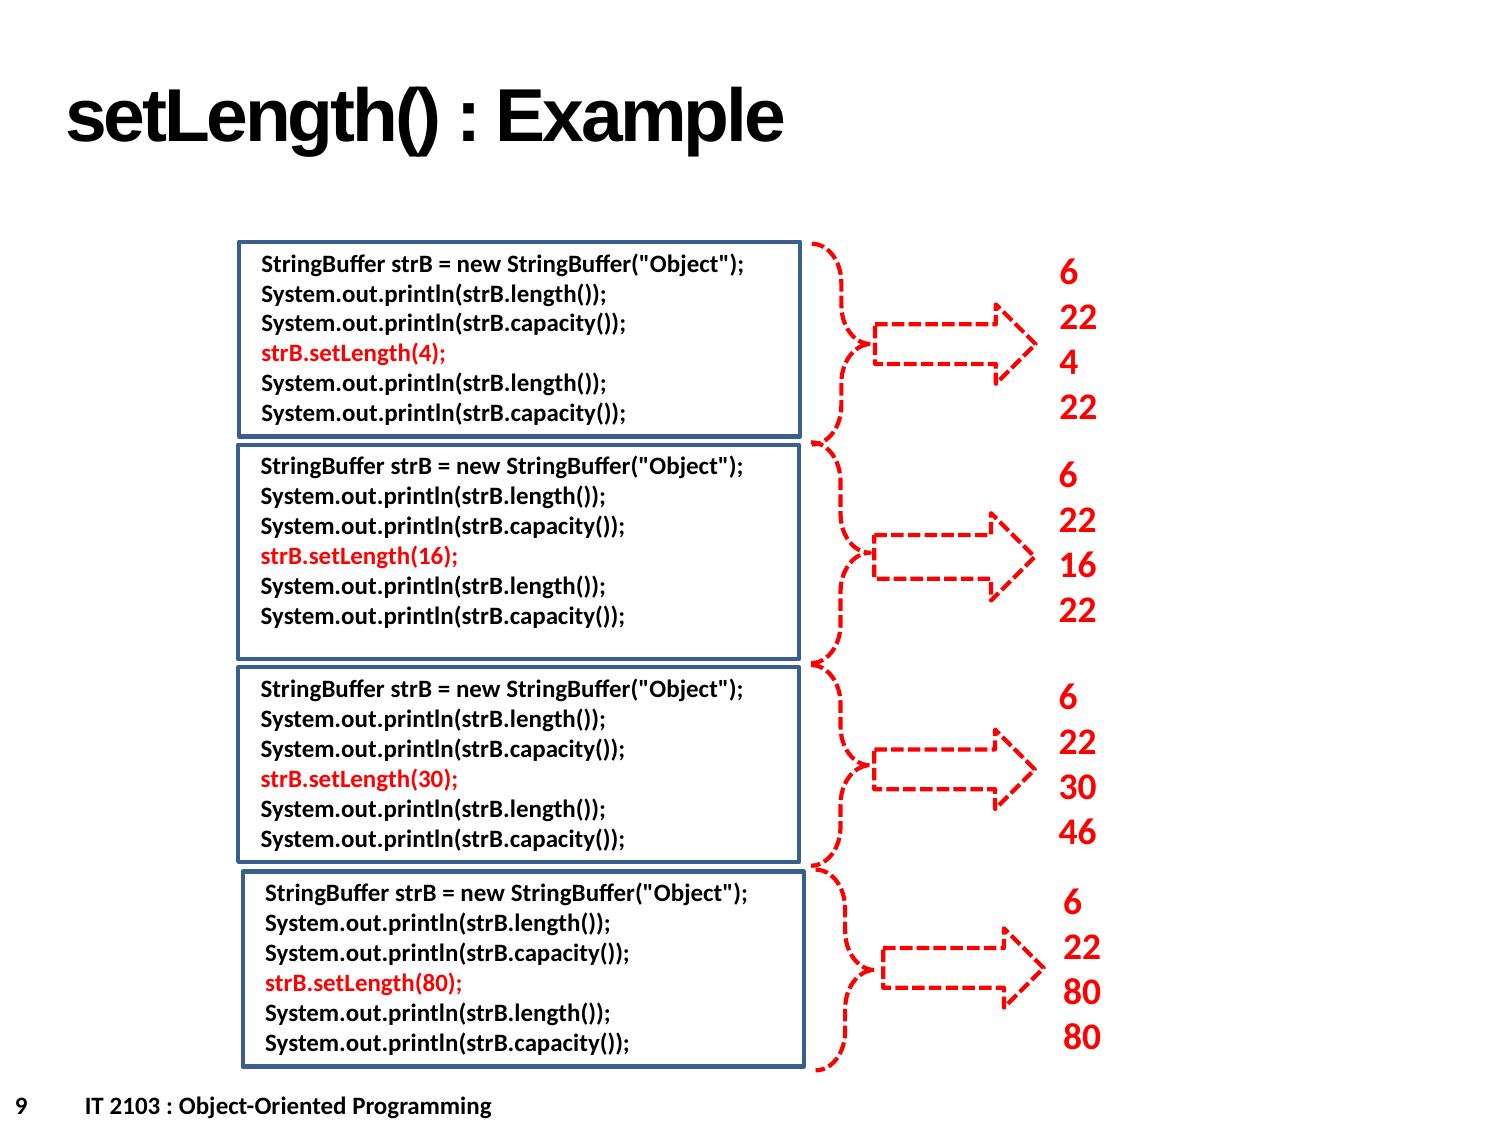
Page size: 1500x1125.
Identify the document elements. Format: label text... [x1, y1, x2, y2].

text_box [810, 441, 871, 664]
text_box [881, 926, 1046, 1010]
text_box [237, 442, 800, 660]
text_box [811, 242, 872, 443]
text_box 6 22 16 22 [1043, 442, 1147, 638]
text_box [238, 239, 801, 437]
text_box [872, 302, 1038, 386]
text_box [872, 511, 1036, 603]
text_box 6 22 4 22 [1044, 239, 1148, 435]
text_box [872, 727, 1037, 812]
text_box 6 22 30 46 [1043, 664, 1147, 860]
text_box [237, 664, 800, 863]
text_box [815, 868, 876, 1072]
list setLength() : Example [50, 24, 1088, 213]
text_box 6 22 80 80 [1048, 869, 1152, 1065]
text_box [242, 869, 805, 1067]
text_box [810, 664, 871, 867]
